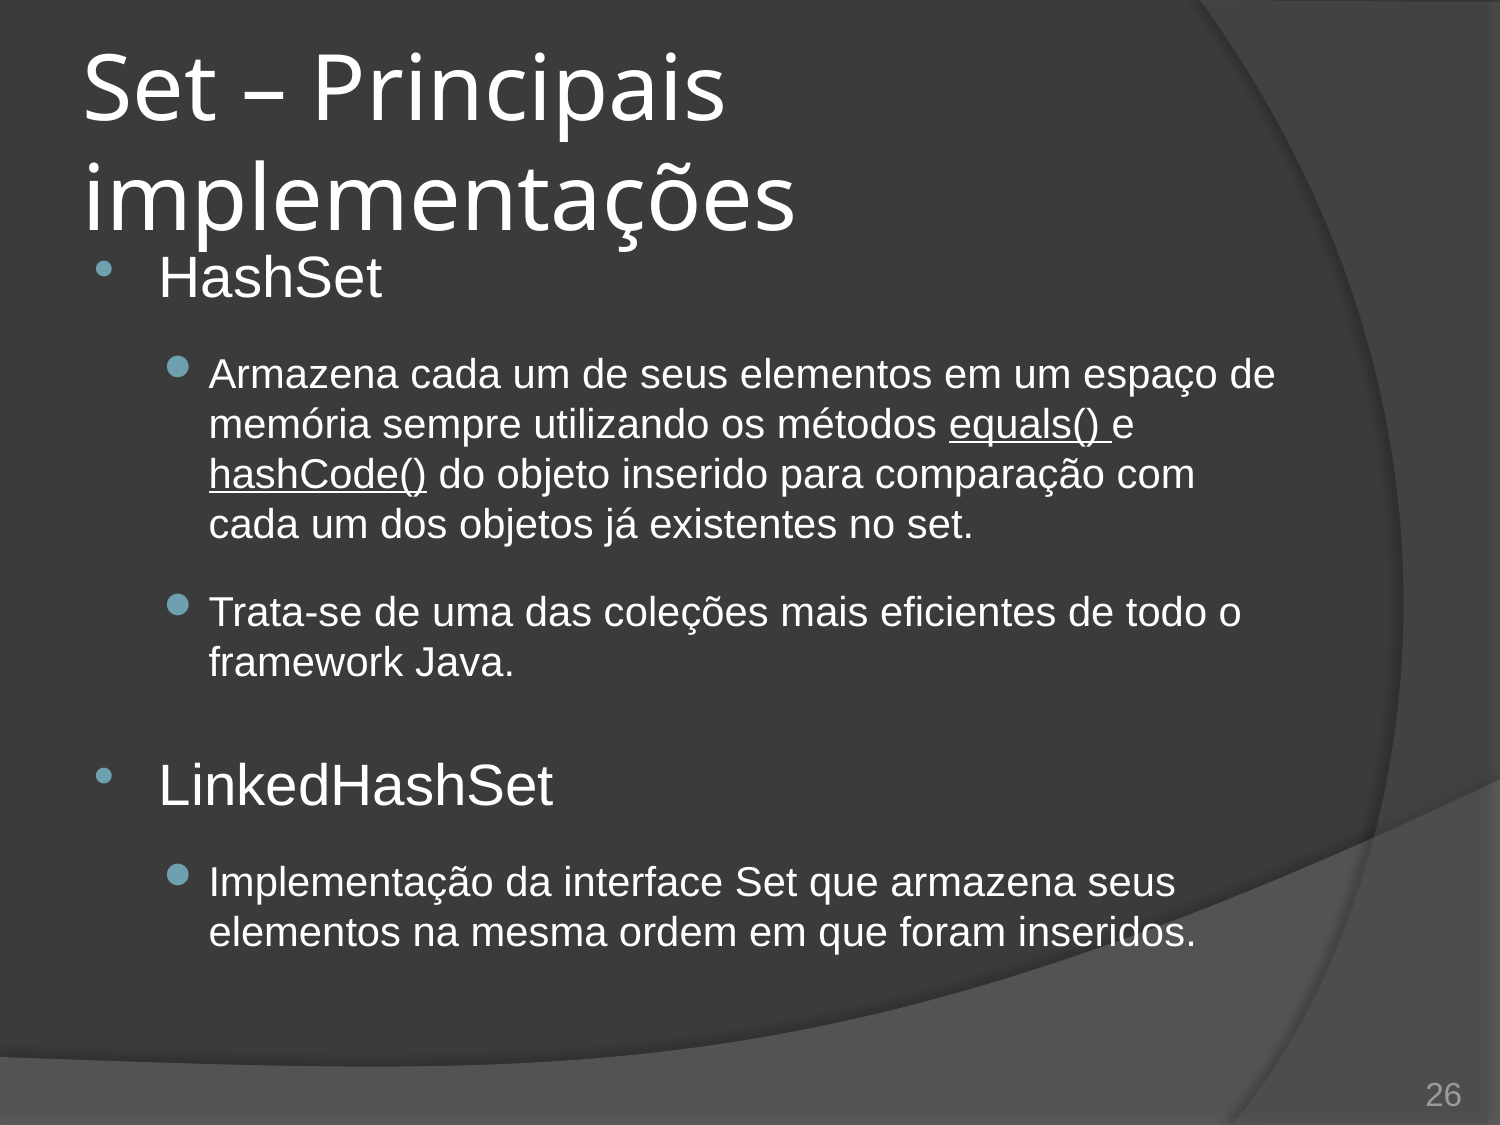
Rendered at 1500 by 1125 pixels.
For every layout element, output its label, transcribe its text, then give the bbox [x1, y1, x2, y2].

title Set – Principais implementações [74, 44, 1400, 233]
slide_number 26 [1337, 1053, 1463, 1114]
list HashSet Armazena cada um de seus elementos em um espaço de memória sempre utilizando os métodos equals() e hashCode() do objeto inserido para comparação com cada um dos objetos já existentes no set. Trata-se de uma das coleções mais eficientes de todo o framework Java. LinkedHashSet Implementação da interface Set que armazena seus elementos na mesma ordem em que foram inseridos. [74, 231, 1301, 975]
